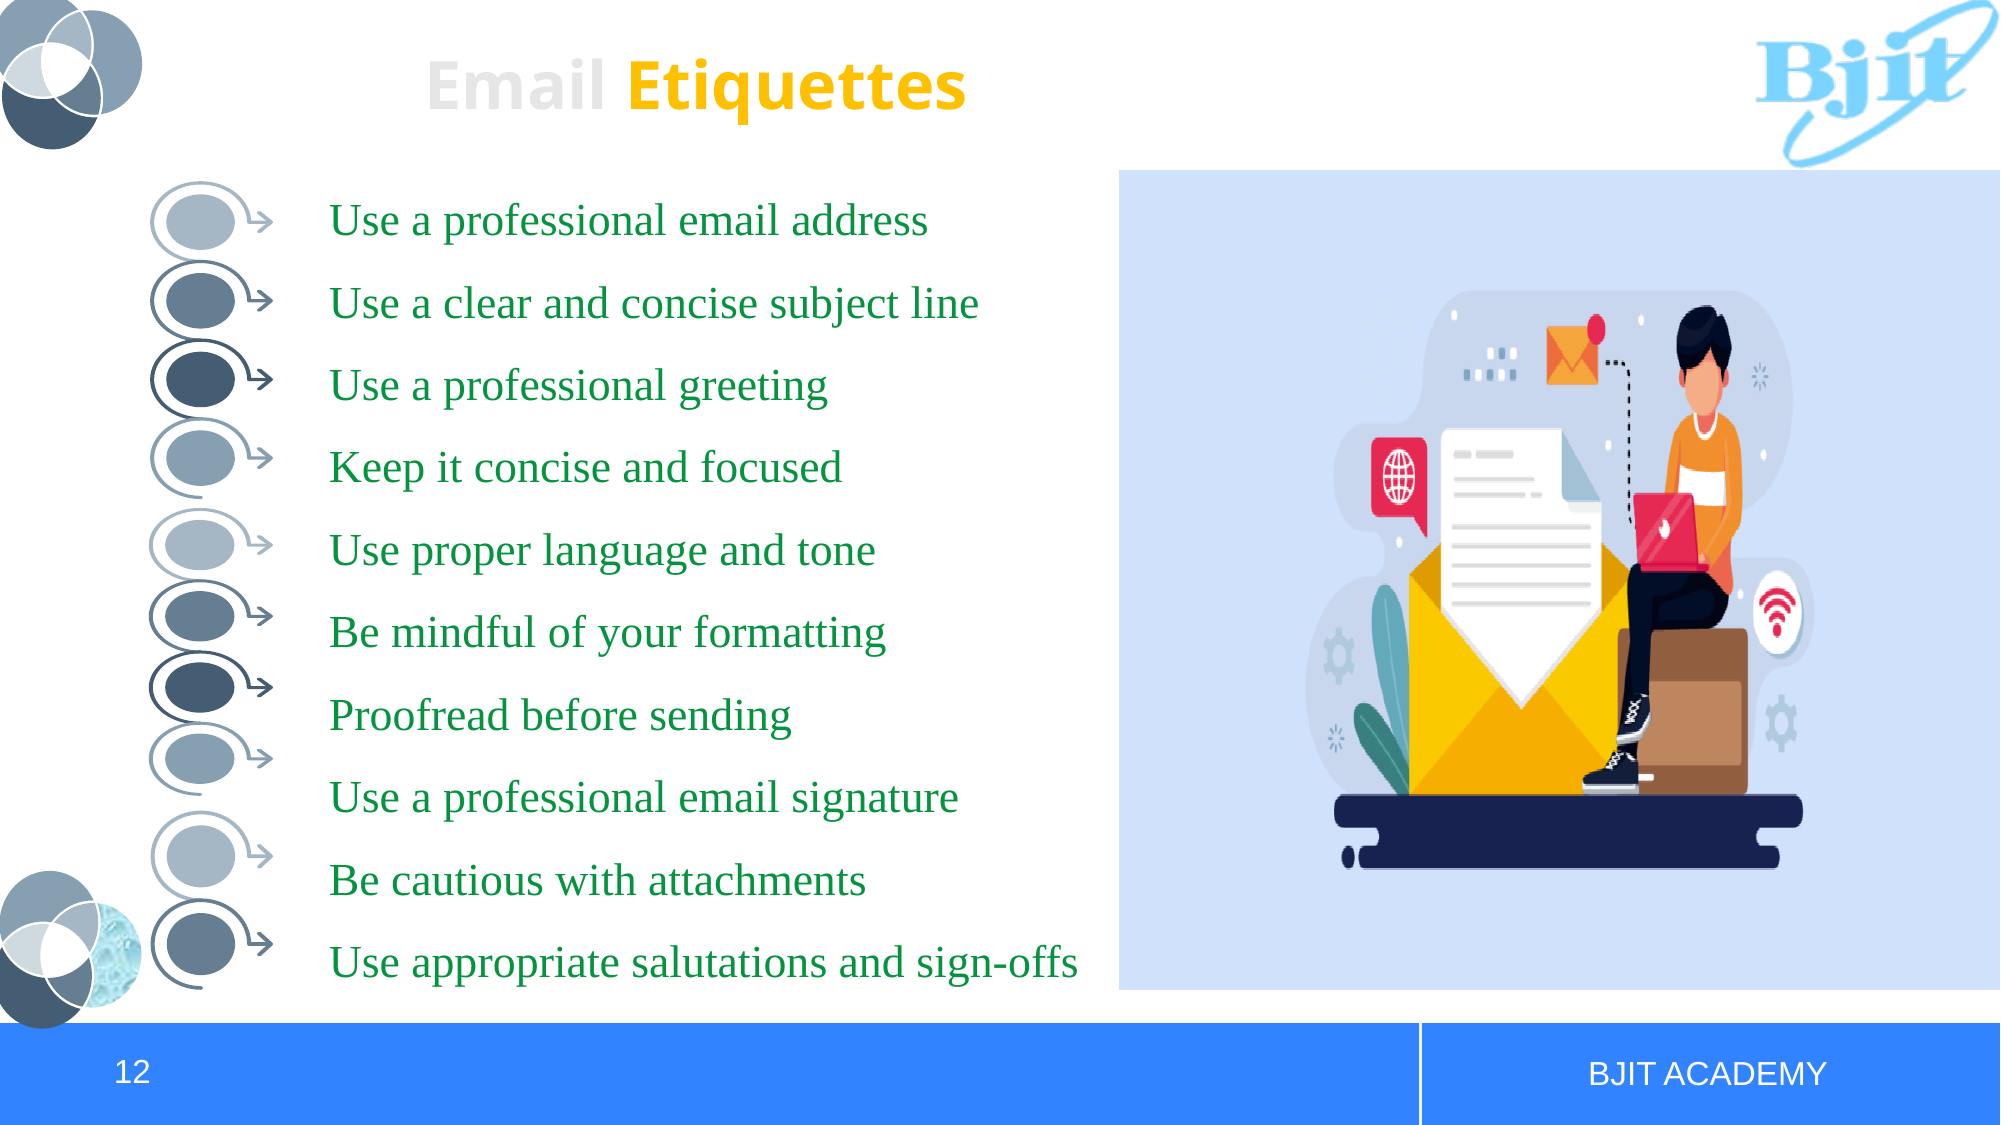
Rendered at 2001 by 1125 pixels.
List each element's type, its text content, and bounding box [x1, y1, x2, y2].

title Email Etiquettes [424, 12, 1205, 155]
text_box Use a professional email address Use a clear and concise subject line Use a professional greeting Keep it concise and focused Use proper language and tone Be mindful of your formatting Proofread before sending Use a professional email signature Be cautious with attachments Use appropriate salutations and sign-offs [314, 155, 1315, 995]
list 12 [114, 1042, 1261, 1103]
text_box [66, 589, 355, 715]
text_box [0, 879, 148, 1026]
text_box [122, 838, 302, 962]
picture [1119, 170, 2000, 990]
picture [1755, 0, 2000, 169]
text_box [0, 0, 149, 140]
footer BJIT ACADEMY [1442, 1042, 1975, 1102]
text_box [52, 278, 371, 402]
